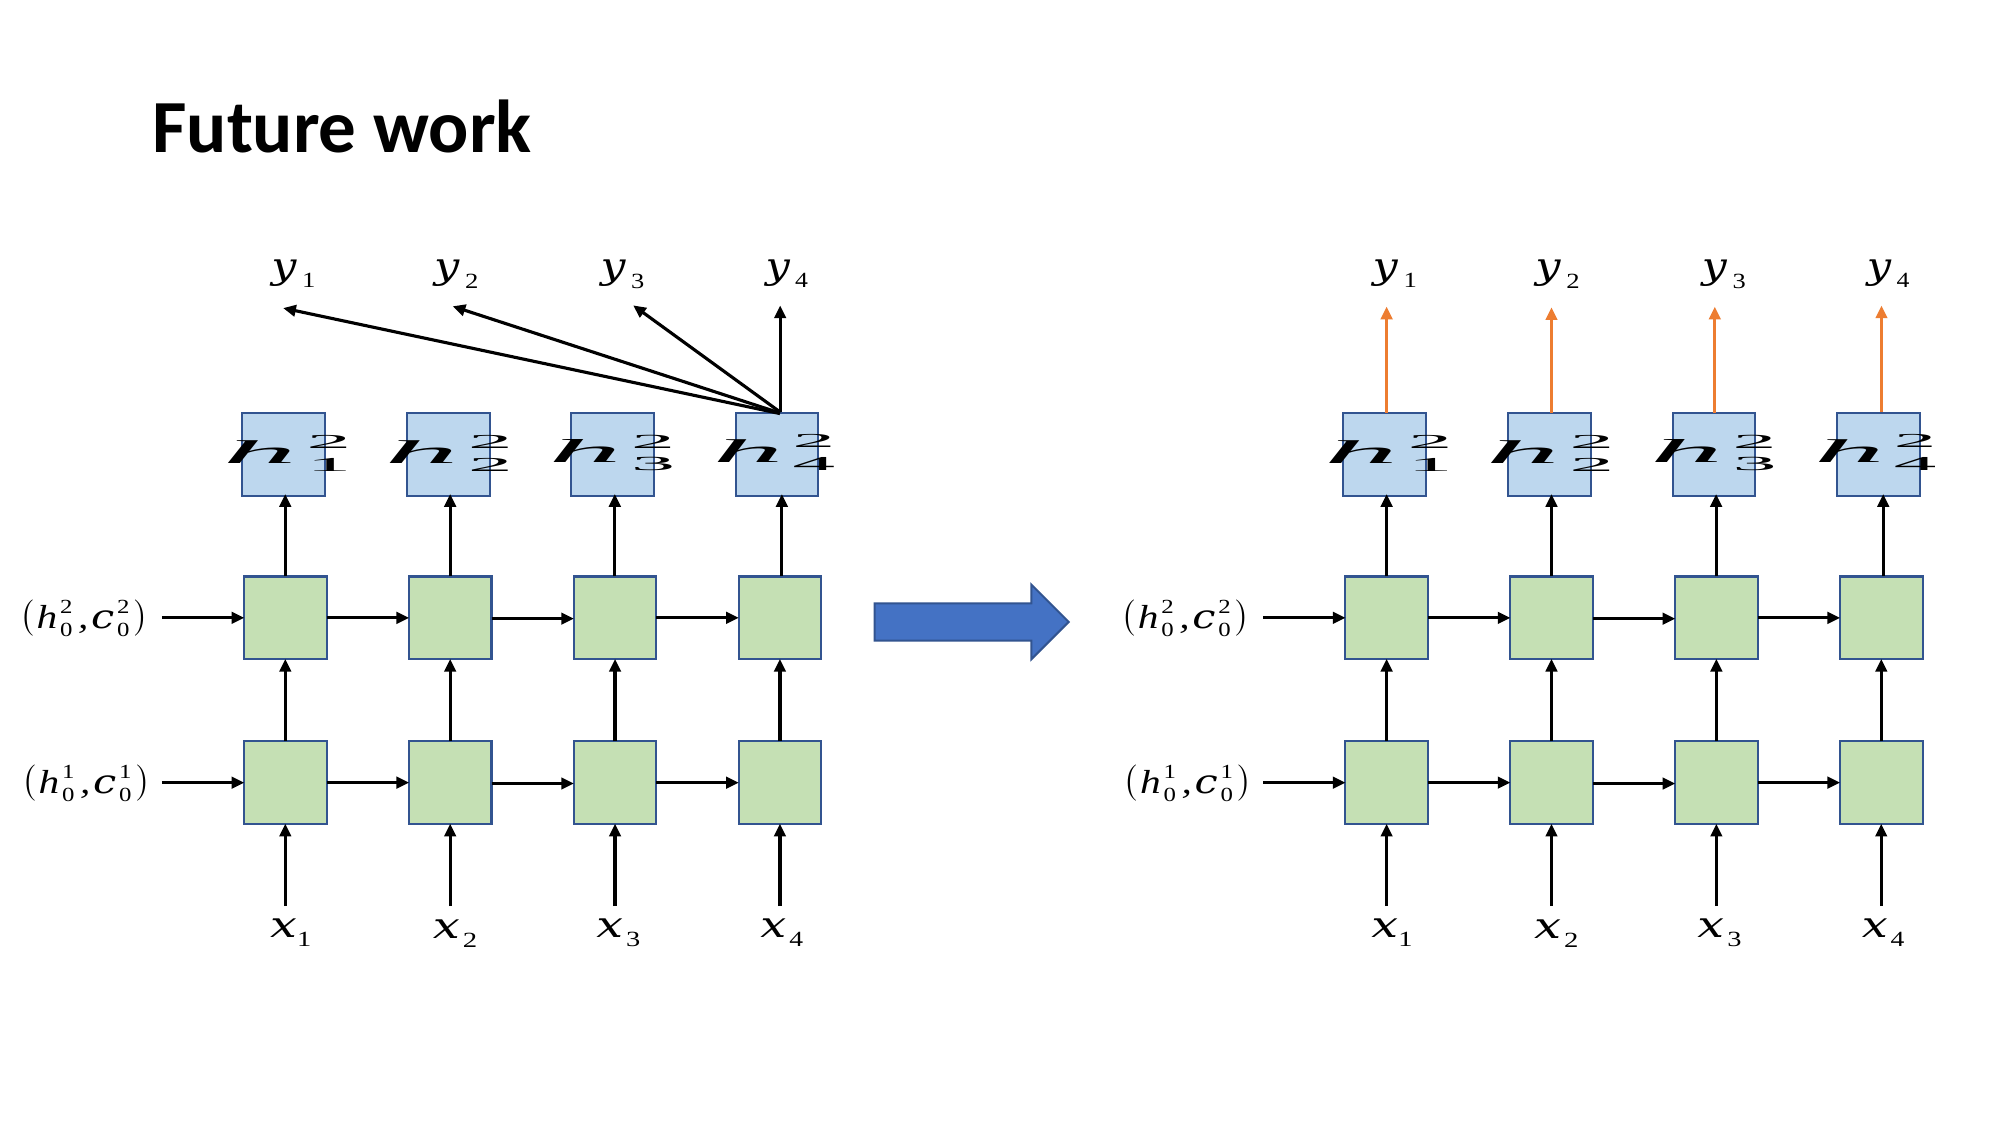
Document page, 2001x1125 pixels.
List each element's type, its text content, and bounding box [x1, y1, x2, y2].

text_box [1122, 246, 1939, 953]
text_box [873, 582, 1071, 662]
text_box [20, 246, 838, 953]
title Future work [137, 82, 1863, 174]
